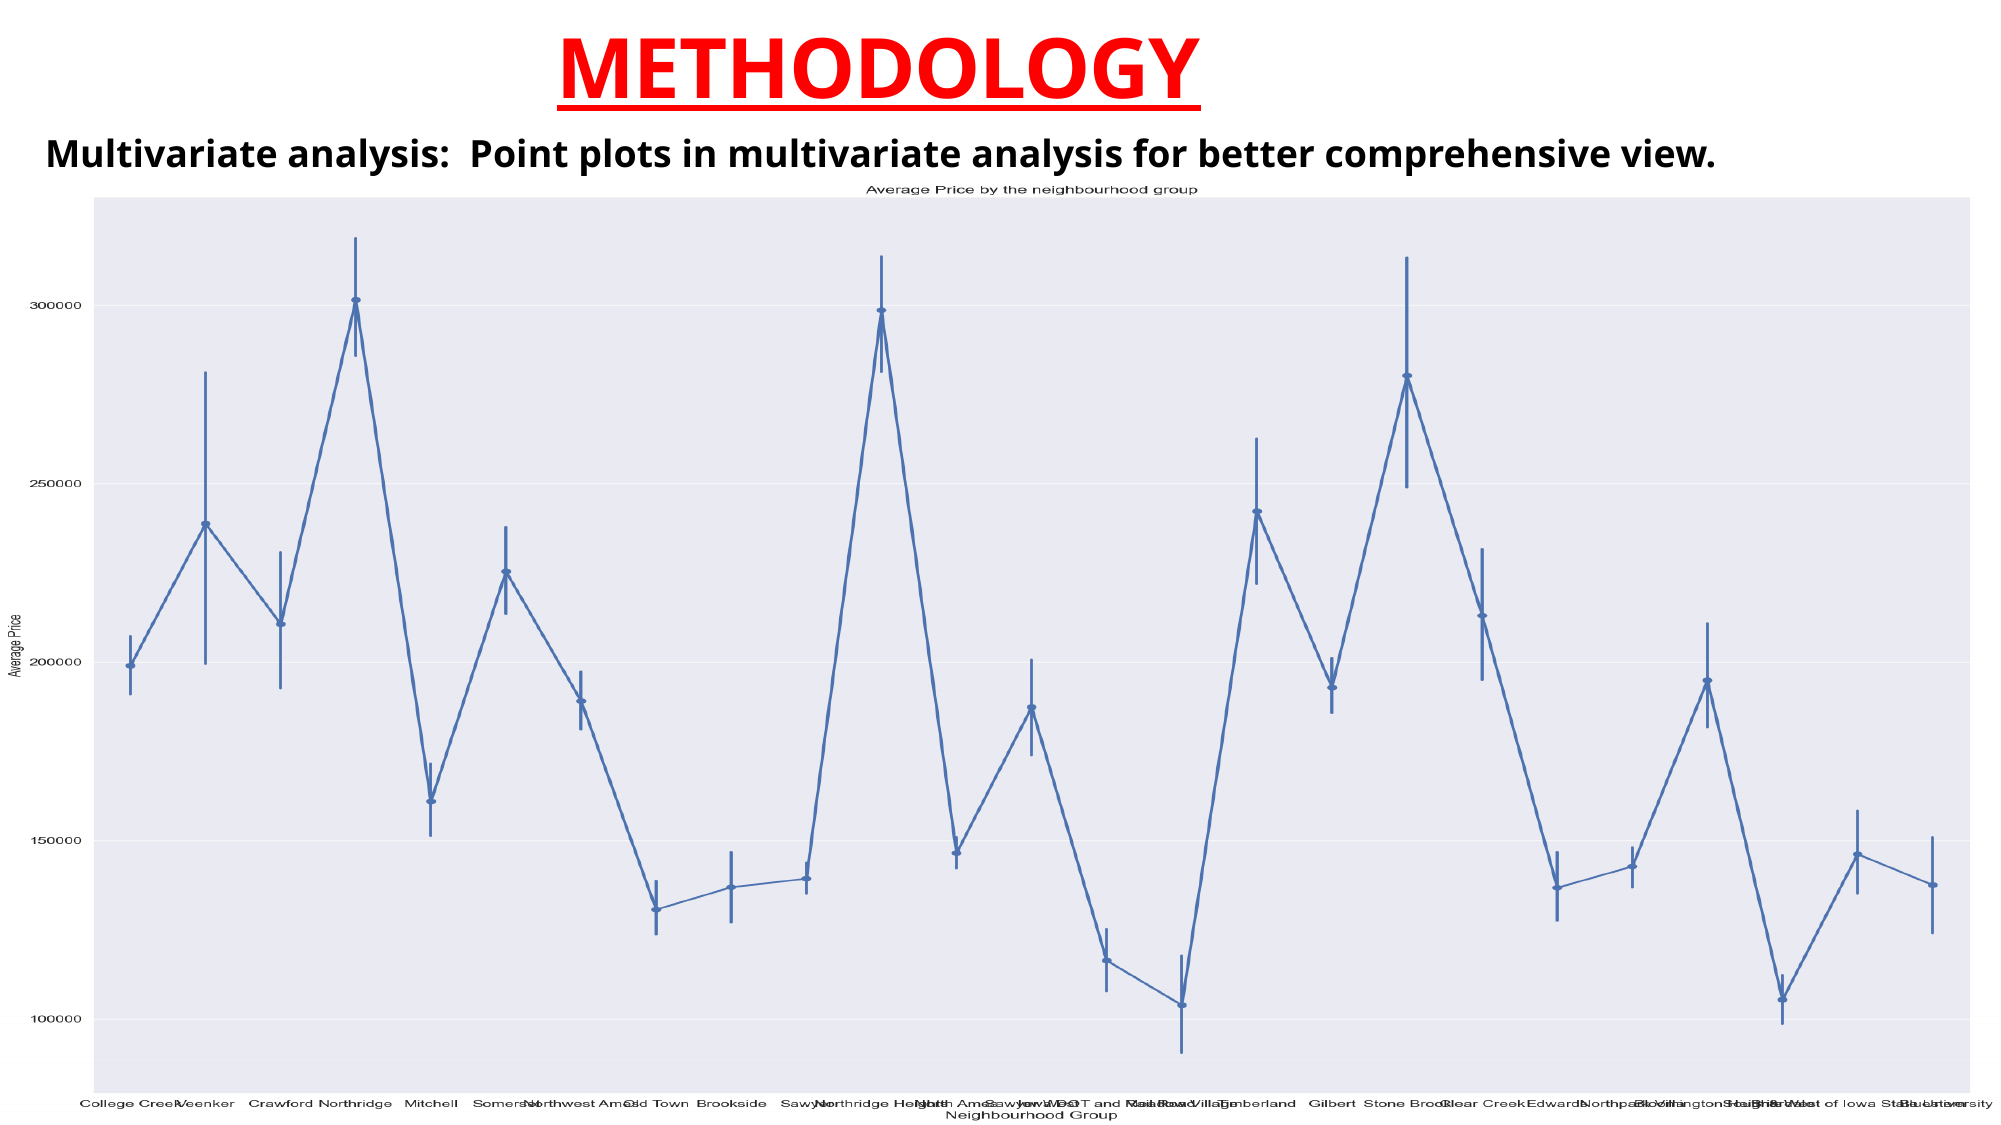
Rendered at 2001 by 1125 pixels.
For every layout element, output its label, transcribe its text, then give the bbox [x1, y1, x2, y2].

list Multivariate analysis: Point plots in multivariate analysis for better comprehensive view. [35, 130, 1963, 181]
picture [0, 181, 2000, 1125]
title METHODOLOGY [231, 13, 1526, 115]
